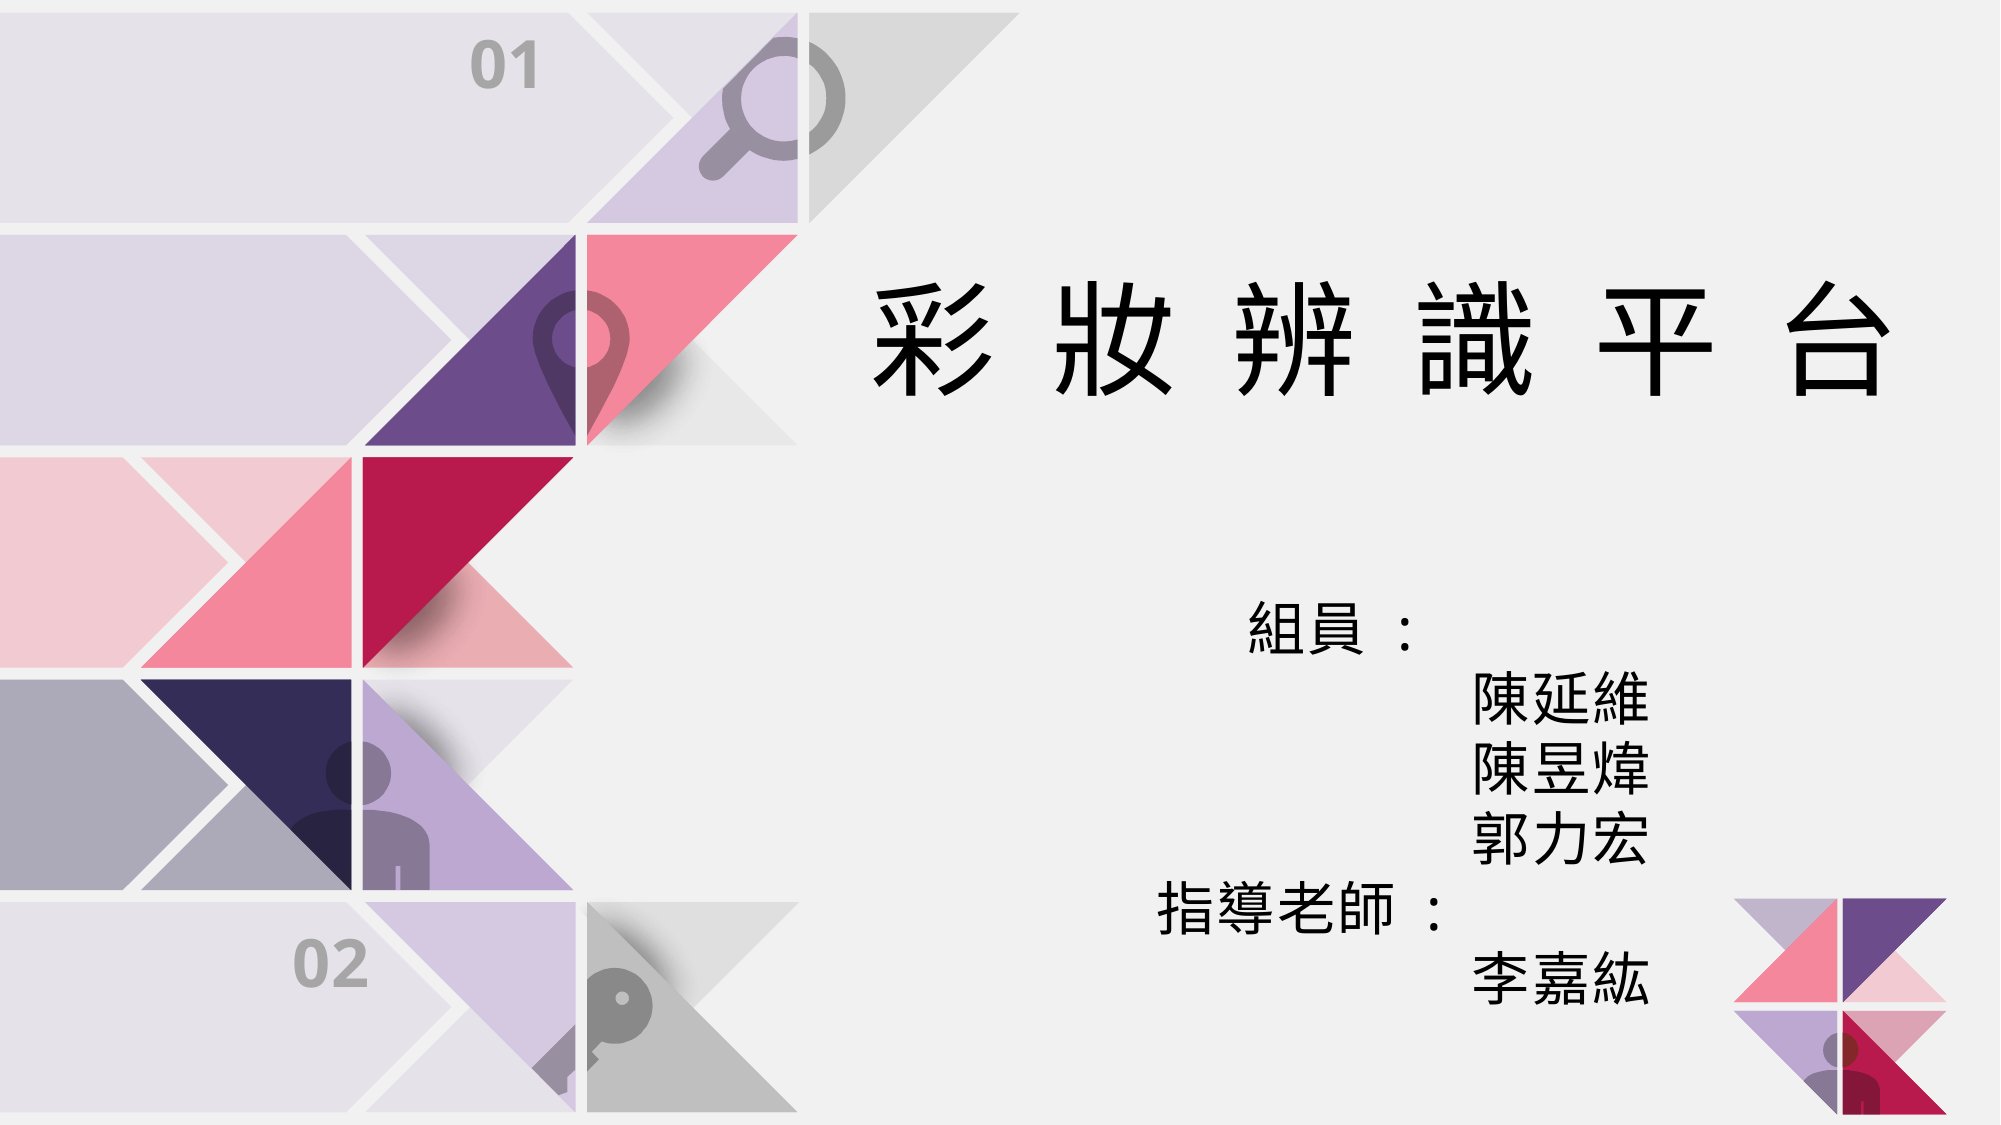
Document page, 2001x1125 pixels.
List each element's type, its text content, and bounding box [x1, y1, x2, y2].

text_box 組員 : 陳延維 陳昱煒 郭力宏 指導老師 : 李嘉紘 [1141, 585, 1681, 1020]
text_box 01 [397, 21, 547, 102]
text_box 彩 妝 辨 識 平 台 [770, 254, 2000, 420]
picture [579, 326, 757, 502]
picture [352, 552, 530, 802]
picture [566, 851, 739, 1015]
text_box 02 [220, 920, 370, 1001]
